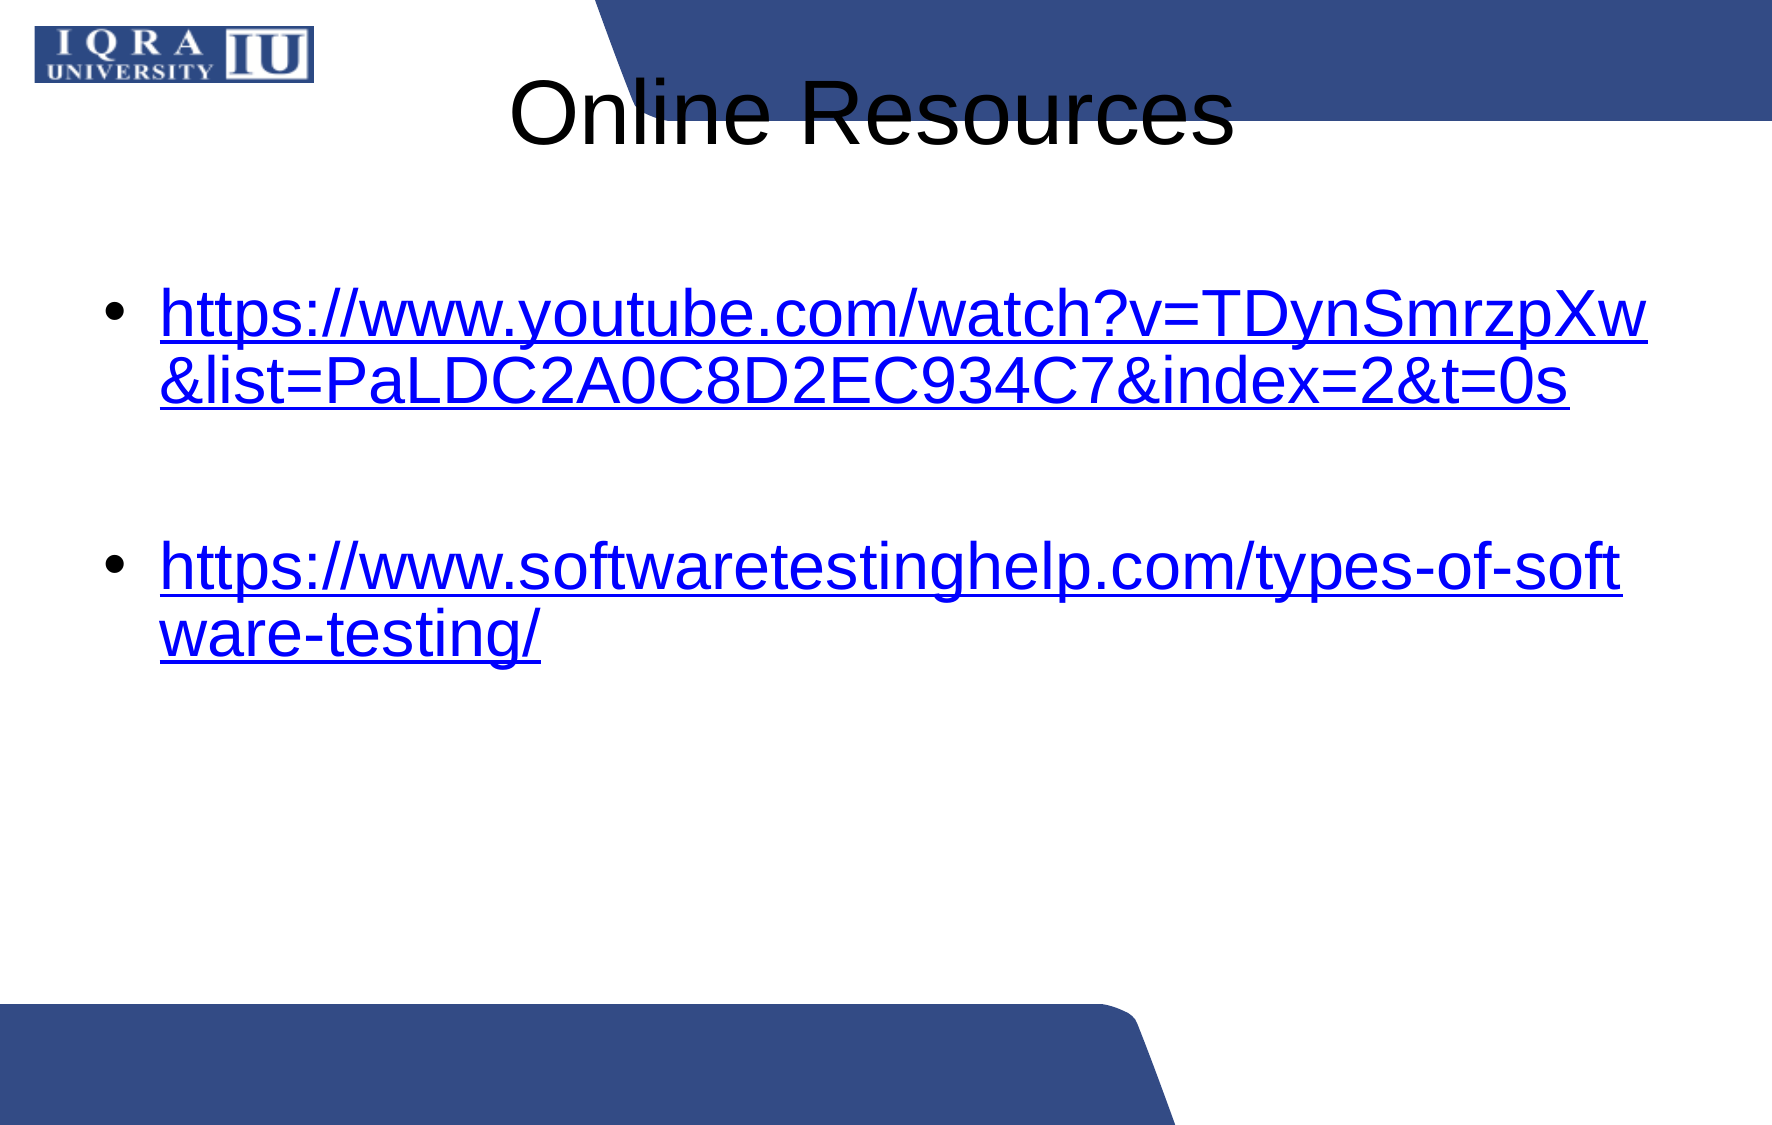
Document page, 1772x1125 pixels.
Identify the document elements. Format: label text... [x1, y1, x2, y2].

picture [34, 26, 314, 83]
list https://www.youtube.com/watch?v=TDynSmrzpXw&list=PaLDC2A0C8D2EC934C7&index=2&t=0s https://www.softwaretestinghelp.com/types-of-software-testing/ [88, 262, 1684, 1005]
title Online Resources [88, 45, 1684, 233]
